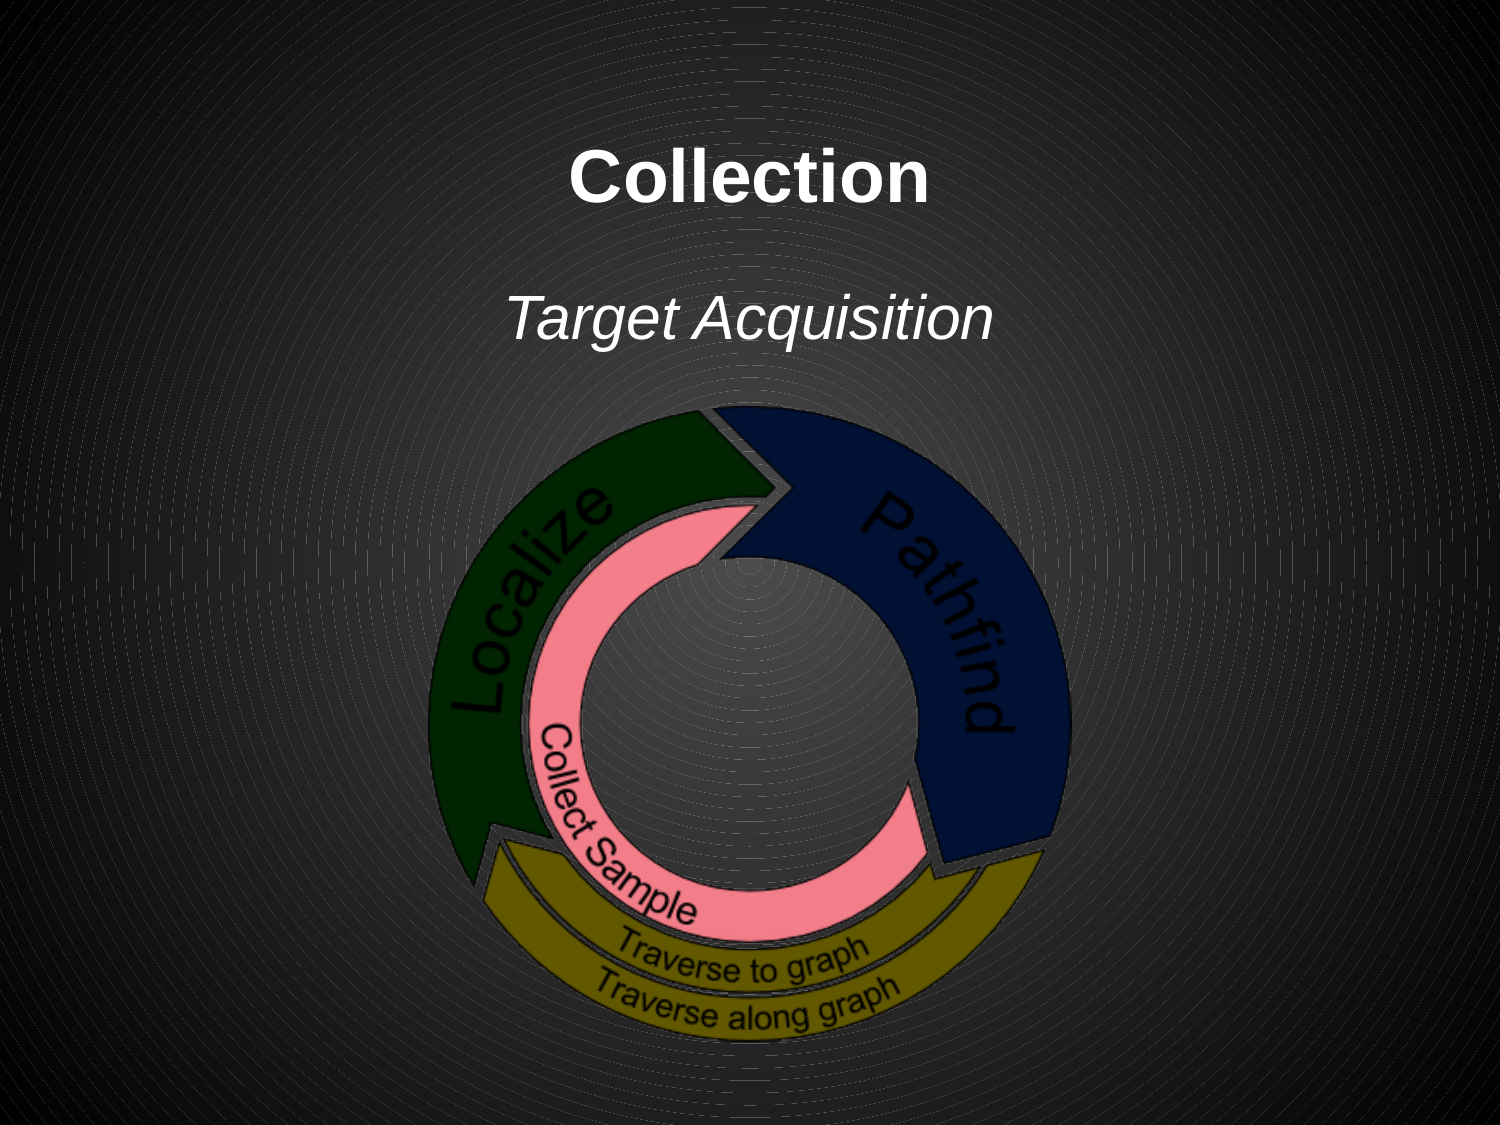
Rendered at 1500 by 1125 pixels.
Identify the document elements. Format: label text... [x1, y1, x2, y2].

list Target Acquisition [75, 262, 1425, 367]
picture [428, 406, 1072, 1043]
title Collection [75, 45, 1425, 233]
